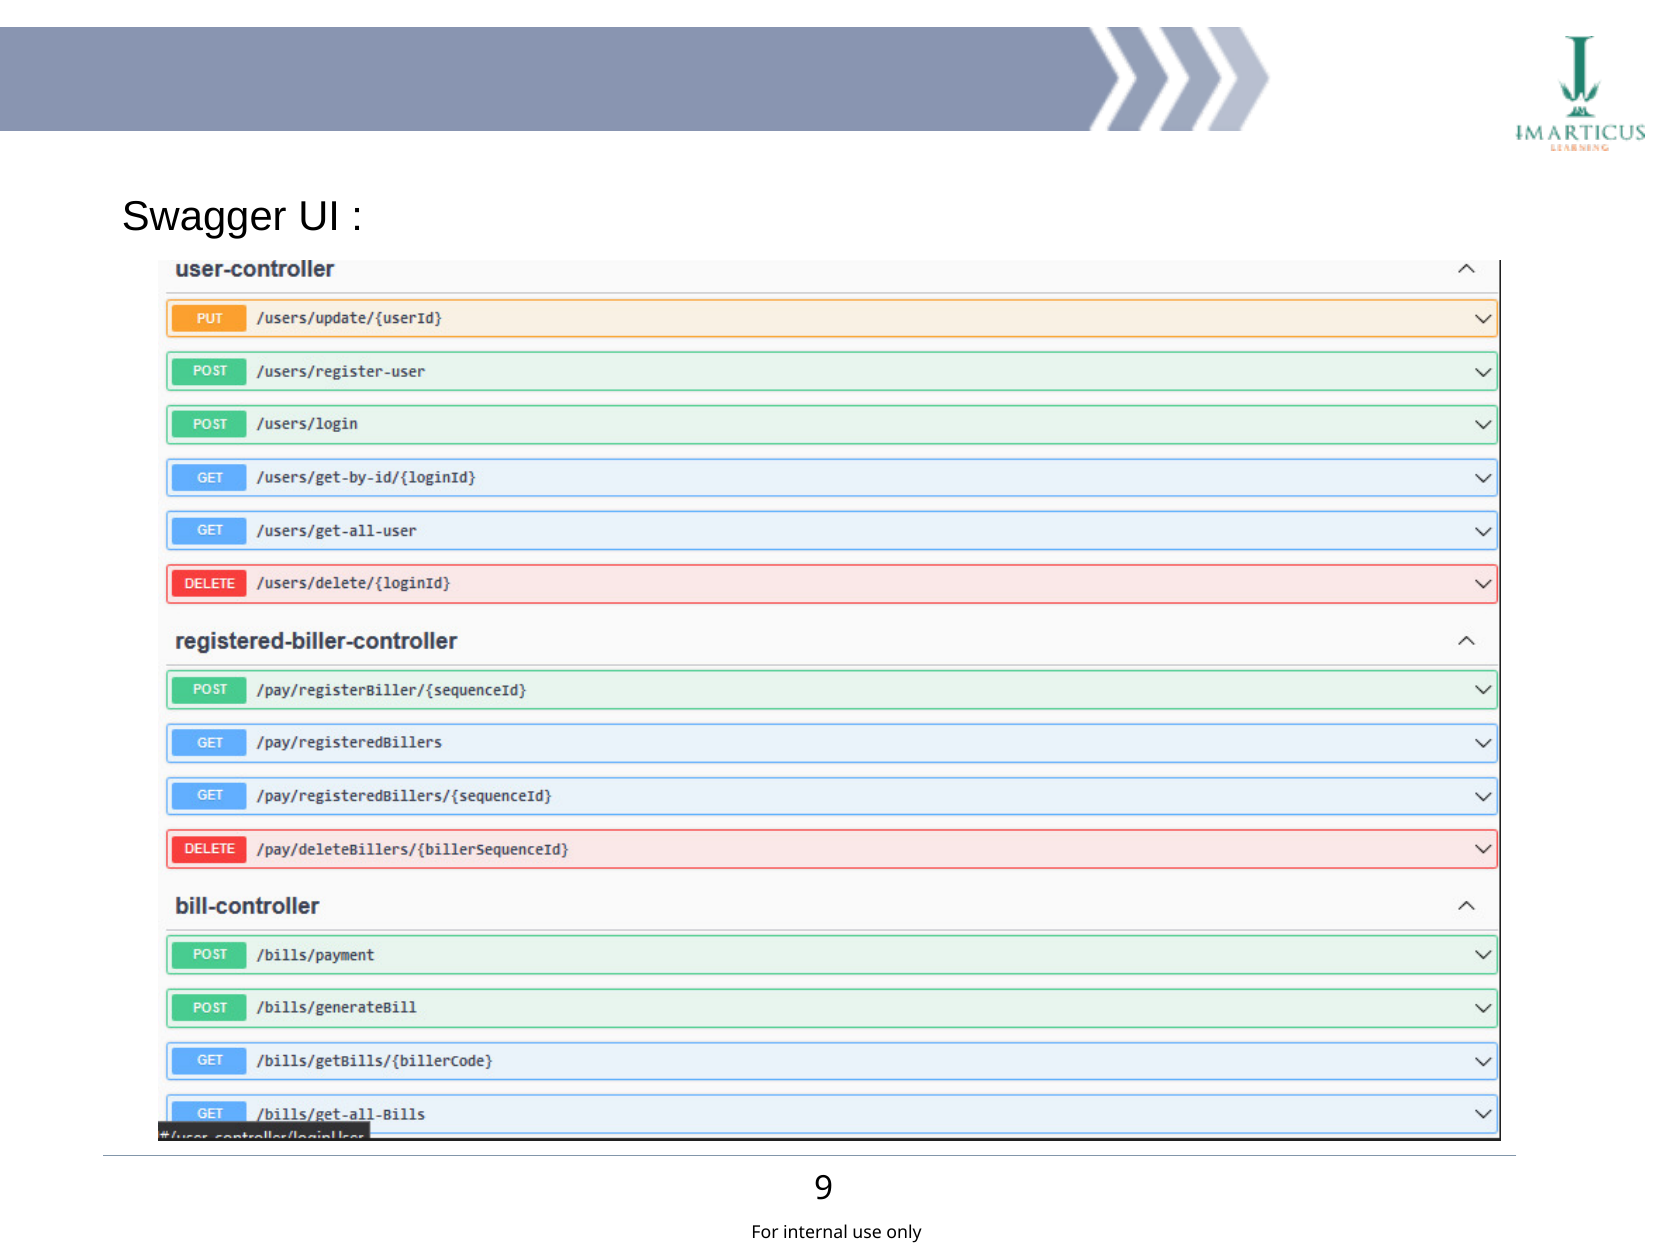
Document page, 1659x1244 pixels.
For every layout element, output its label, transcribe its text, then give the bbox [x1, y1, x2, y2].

text_box Swagger UI : [105, 180, 870, 247]
picture [1515, 36, 1645, 151]
picture [157, 260, 1501, 1141]
